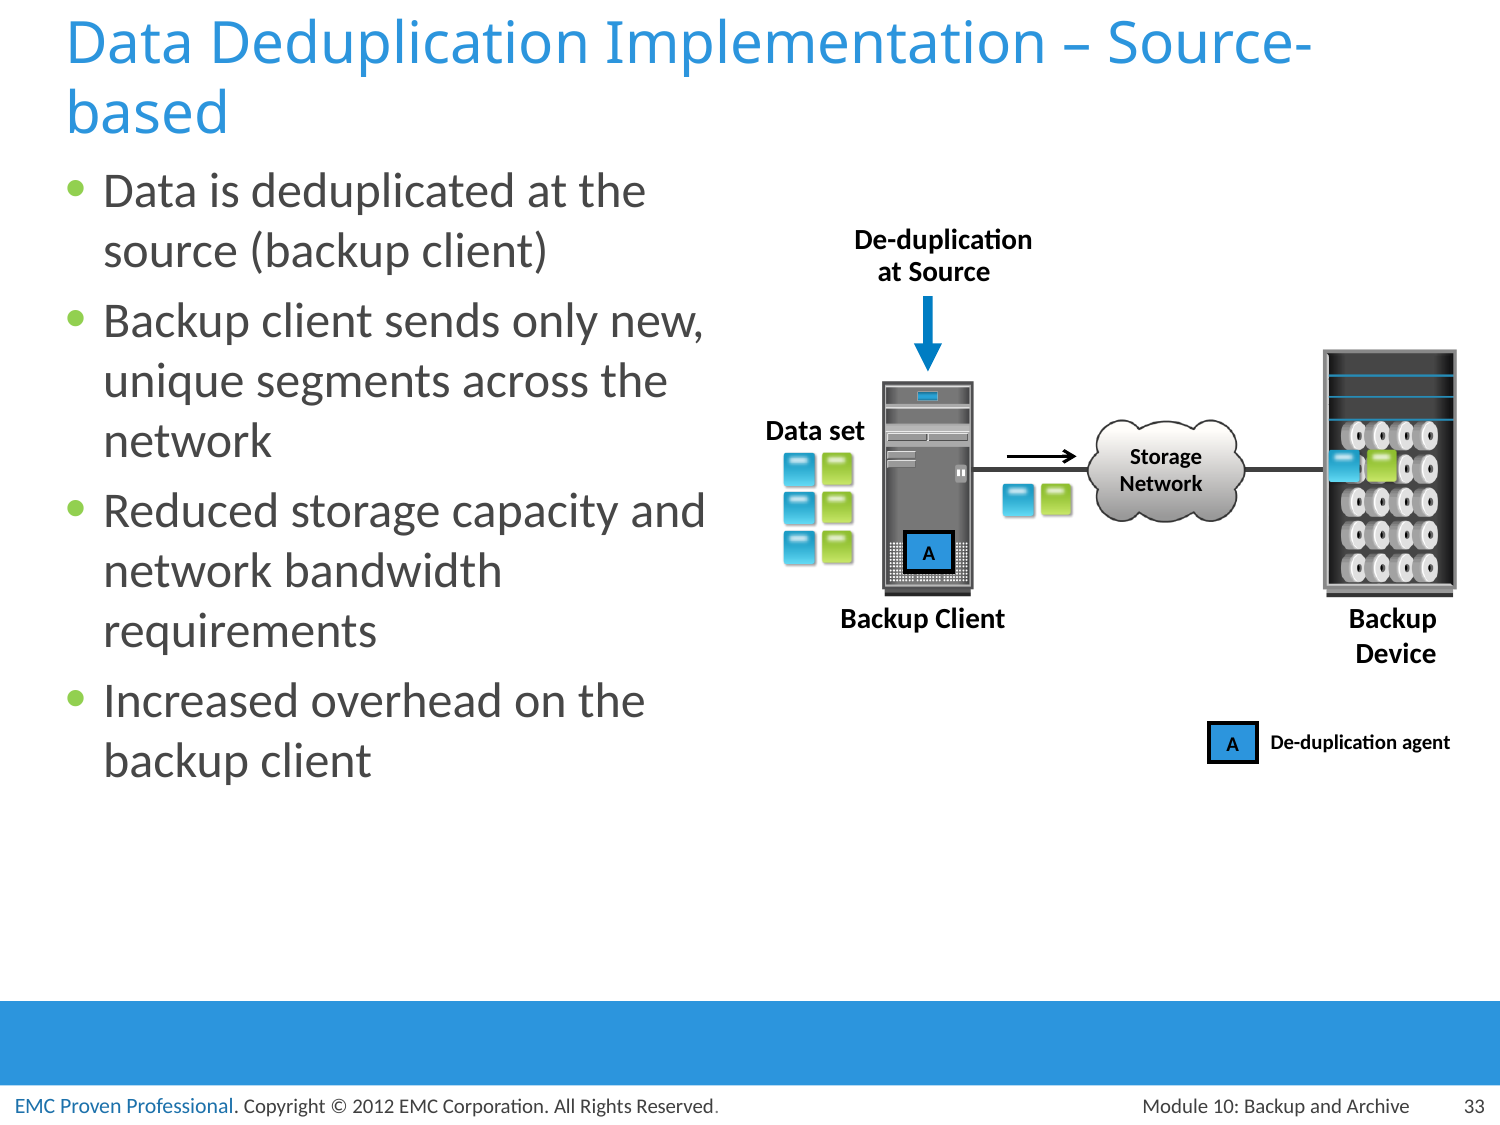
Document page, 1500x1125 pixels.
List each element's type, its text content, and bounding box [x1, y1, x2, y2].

title Data Deduplication Implementation – Source-based [49, 12, 1438, 138]
text_box 33 [1424, 1087, 1500, 1125]
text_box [765, 224, 1459, 763]
list Data is deduplicated at the source (backup client) Backup client sends only new, unique segments across the network Reduced storage capacity and network bandwidth requirements Increased overhead on the backup client [49, 149, 726, 963]
footer Module 10: Backup and Archive [737, 1087, 1424, 1125]
